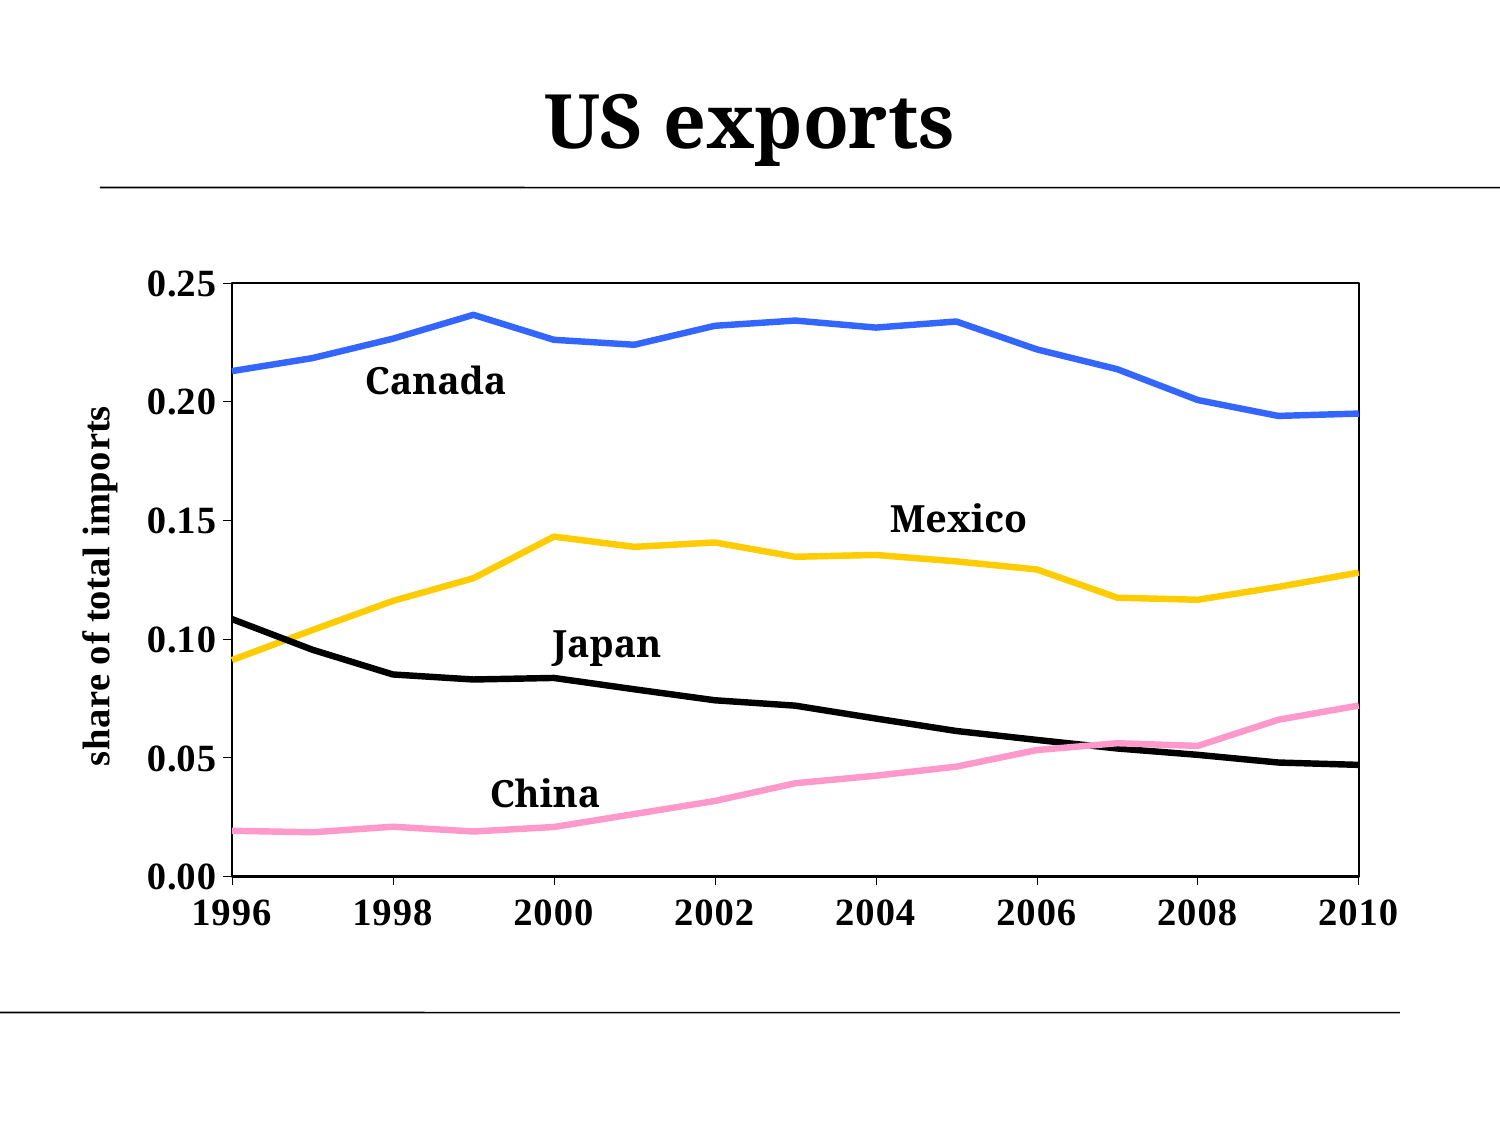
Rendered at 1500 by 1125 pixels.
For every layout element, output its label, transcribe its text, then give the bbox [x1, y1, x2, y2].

title US exports [74, 49, 1426, 188]
chart [45, 233, 1417, 982]
